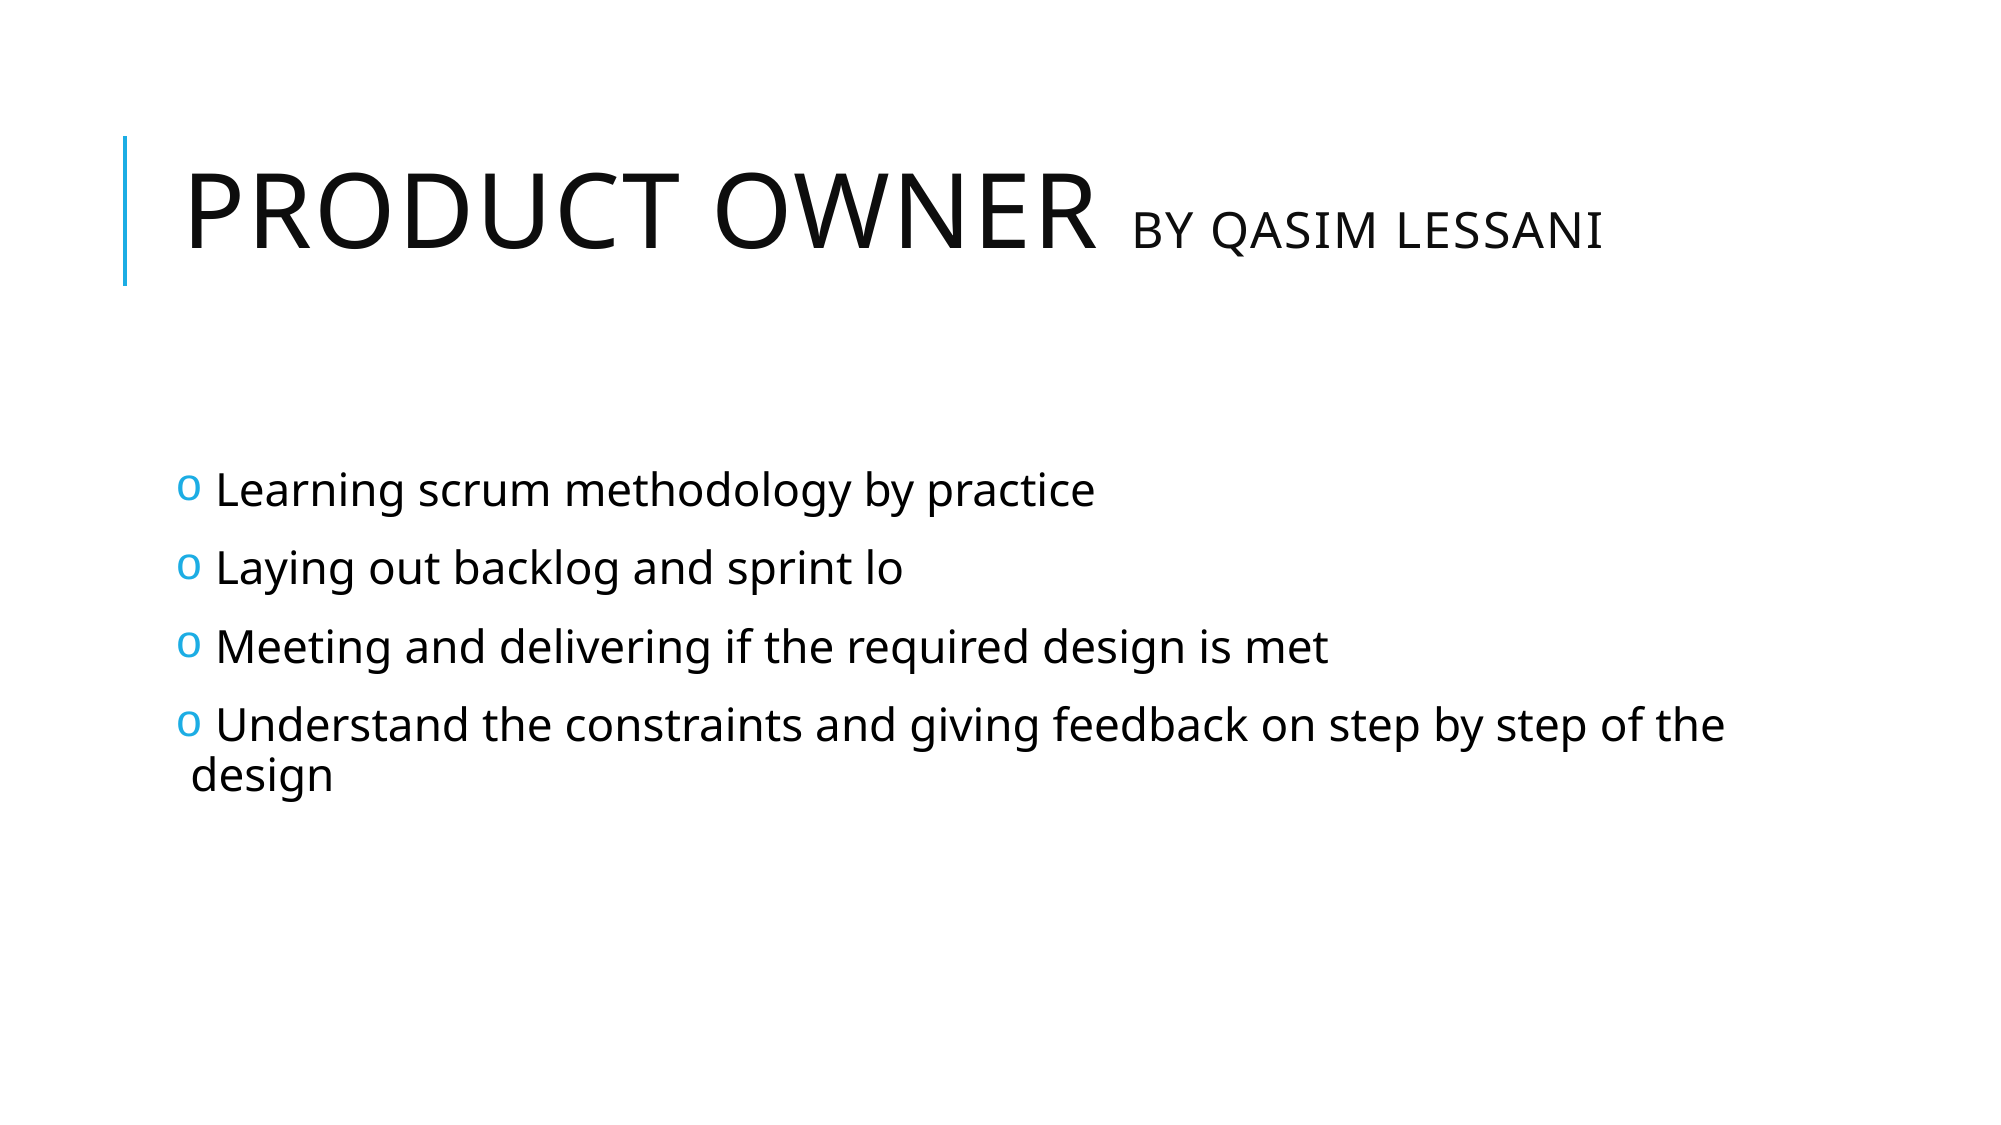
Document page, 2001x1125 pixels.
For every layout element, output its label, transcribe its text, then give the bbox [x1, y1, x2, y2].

title Product owner by Qasim Lessani [168, 96, 1763, 342]
list Learning scrum methodology by practice Laying out backlog and sprint lo Meeting and delivering if the required design is met Understand the constraints and giving feedback on step by step of the design [168, 375, 1763, 1035]
